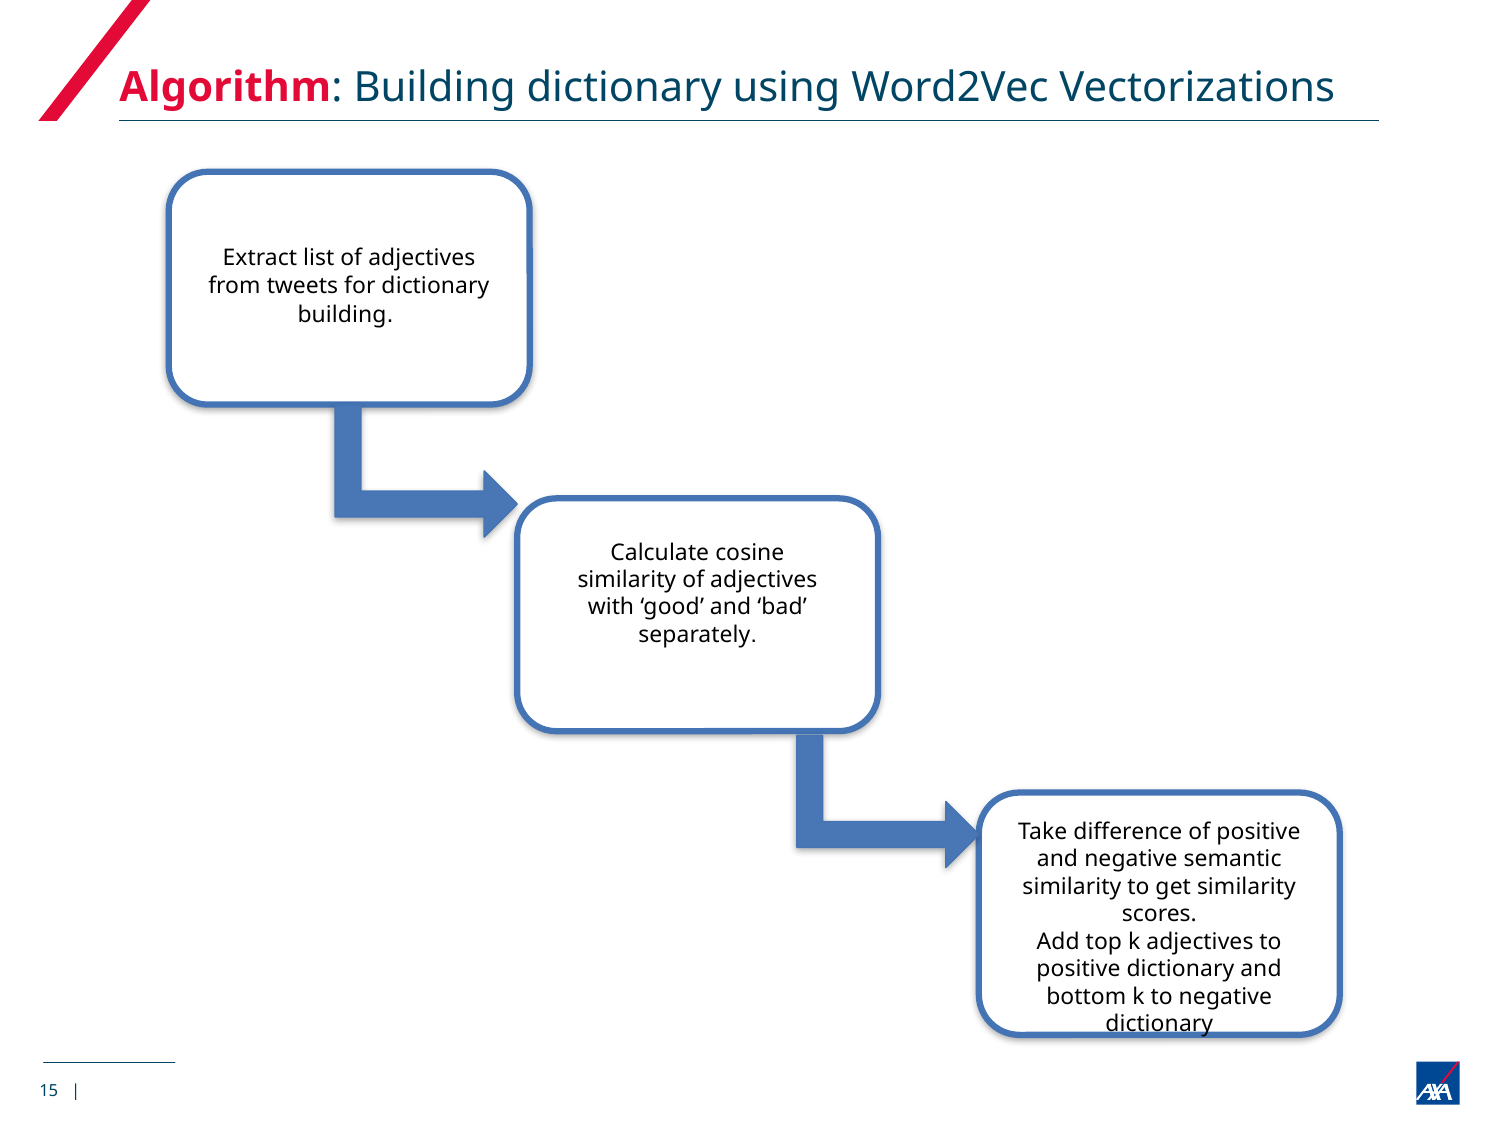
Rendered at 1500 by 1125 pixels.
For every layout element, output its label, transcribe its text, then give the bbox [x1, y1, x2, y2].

text_box [167, 171, 531, 406]
text_box [796, 734, 980, 869]
text_box [334, 404, 518, 538]
text_box [516, 497, 879, 732]
text_box Extract list of adjectives from tweets for dictionary building. [198, 242, 500, 328]
title Algorithm: Building dictionary using Word2Vec Vectorizations [119, 54, 1380, 110]
text_box [978, 791, 1341, 1033]
text_box Calculate cosine similarity of adjectives with ‘good’ and ‘bad’ separately. [560, 536, 836, 647]
text_box Take difference of positive and negative semantic similarity to get similarity scores. Add top k adjectives to positive dictionary and bottom k to negative dictionary [1004, 816, 1315, 1037]
slide_number 15 | [8, 1067, 89, 1103]
list [121, 139, 1380, 991]
